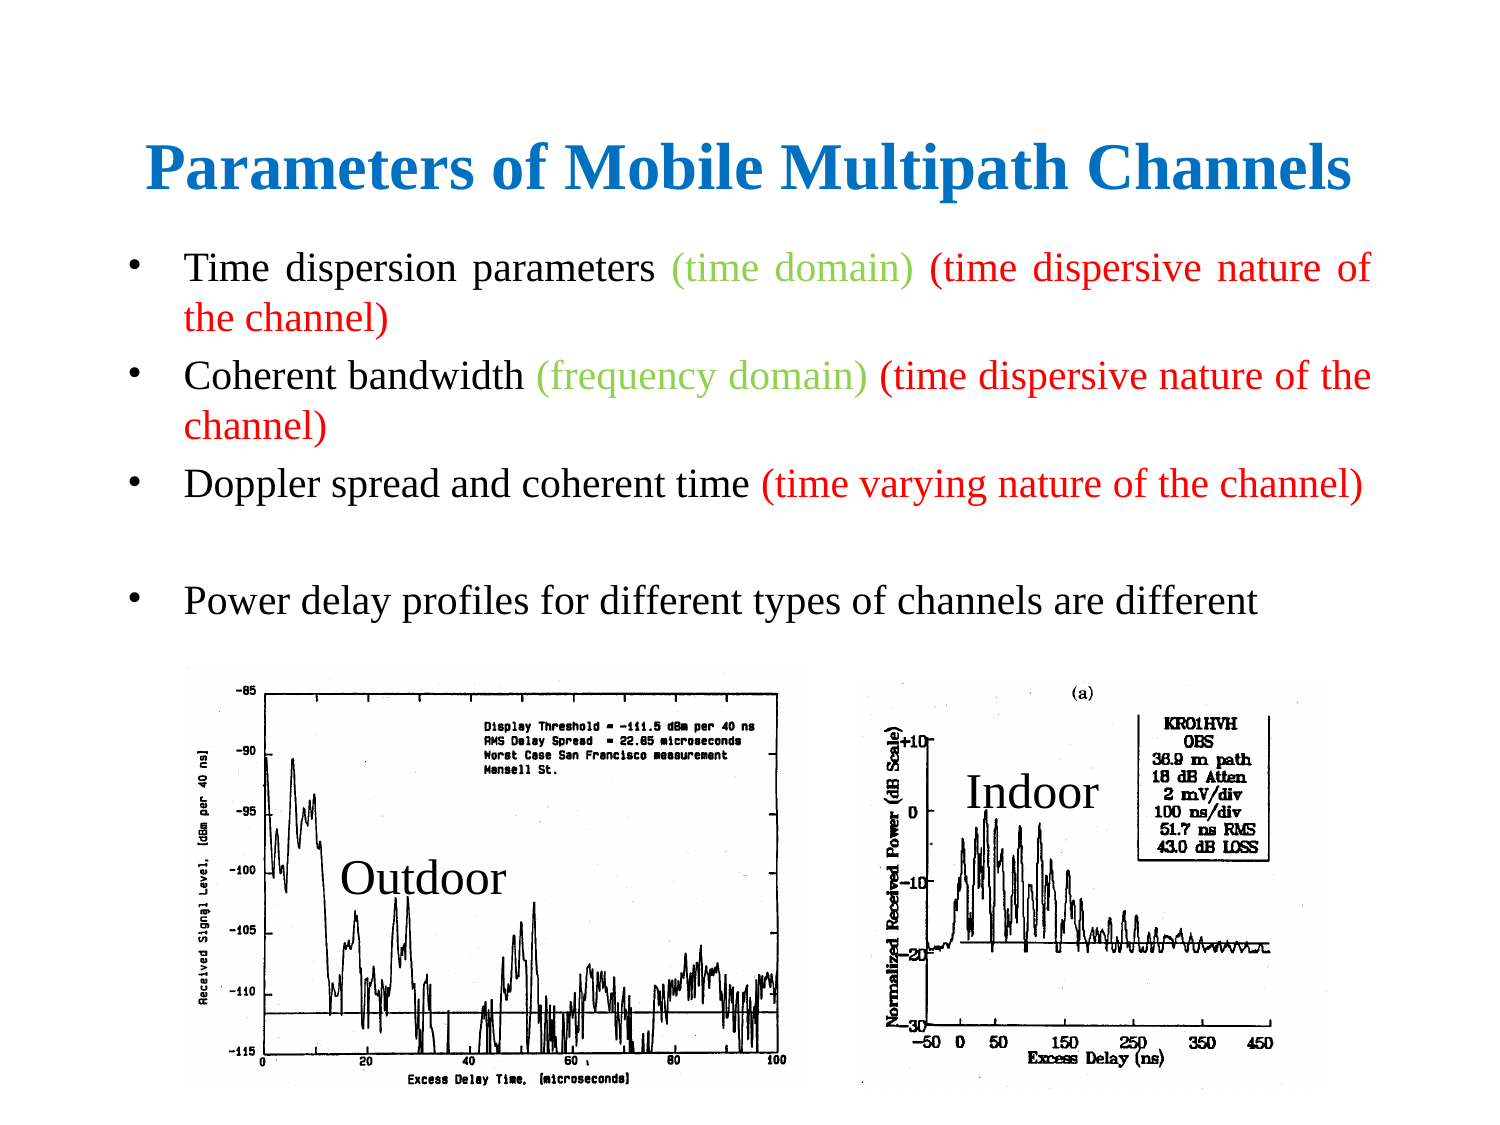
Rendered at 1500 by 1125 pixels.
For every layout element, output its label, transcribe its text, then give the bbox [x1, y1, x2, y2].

text_box Parameters of Mobile Multipath Channels [112, 99, 1388, 225]
picture [182, 668, 809, 1090]
text_box Time dispersion parameters (time domain) (time dispersive nature of the channel) Coherent bandwidth (frequency domain) (time dispersive nature of the channel) Doppler spread and coherent time (time varying nature of the channel) Power delay profiles for different types of channels are different [112, 231, 1388, 570]
picture [855, 680, 1327, 1090]
